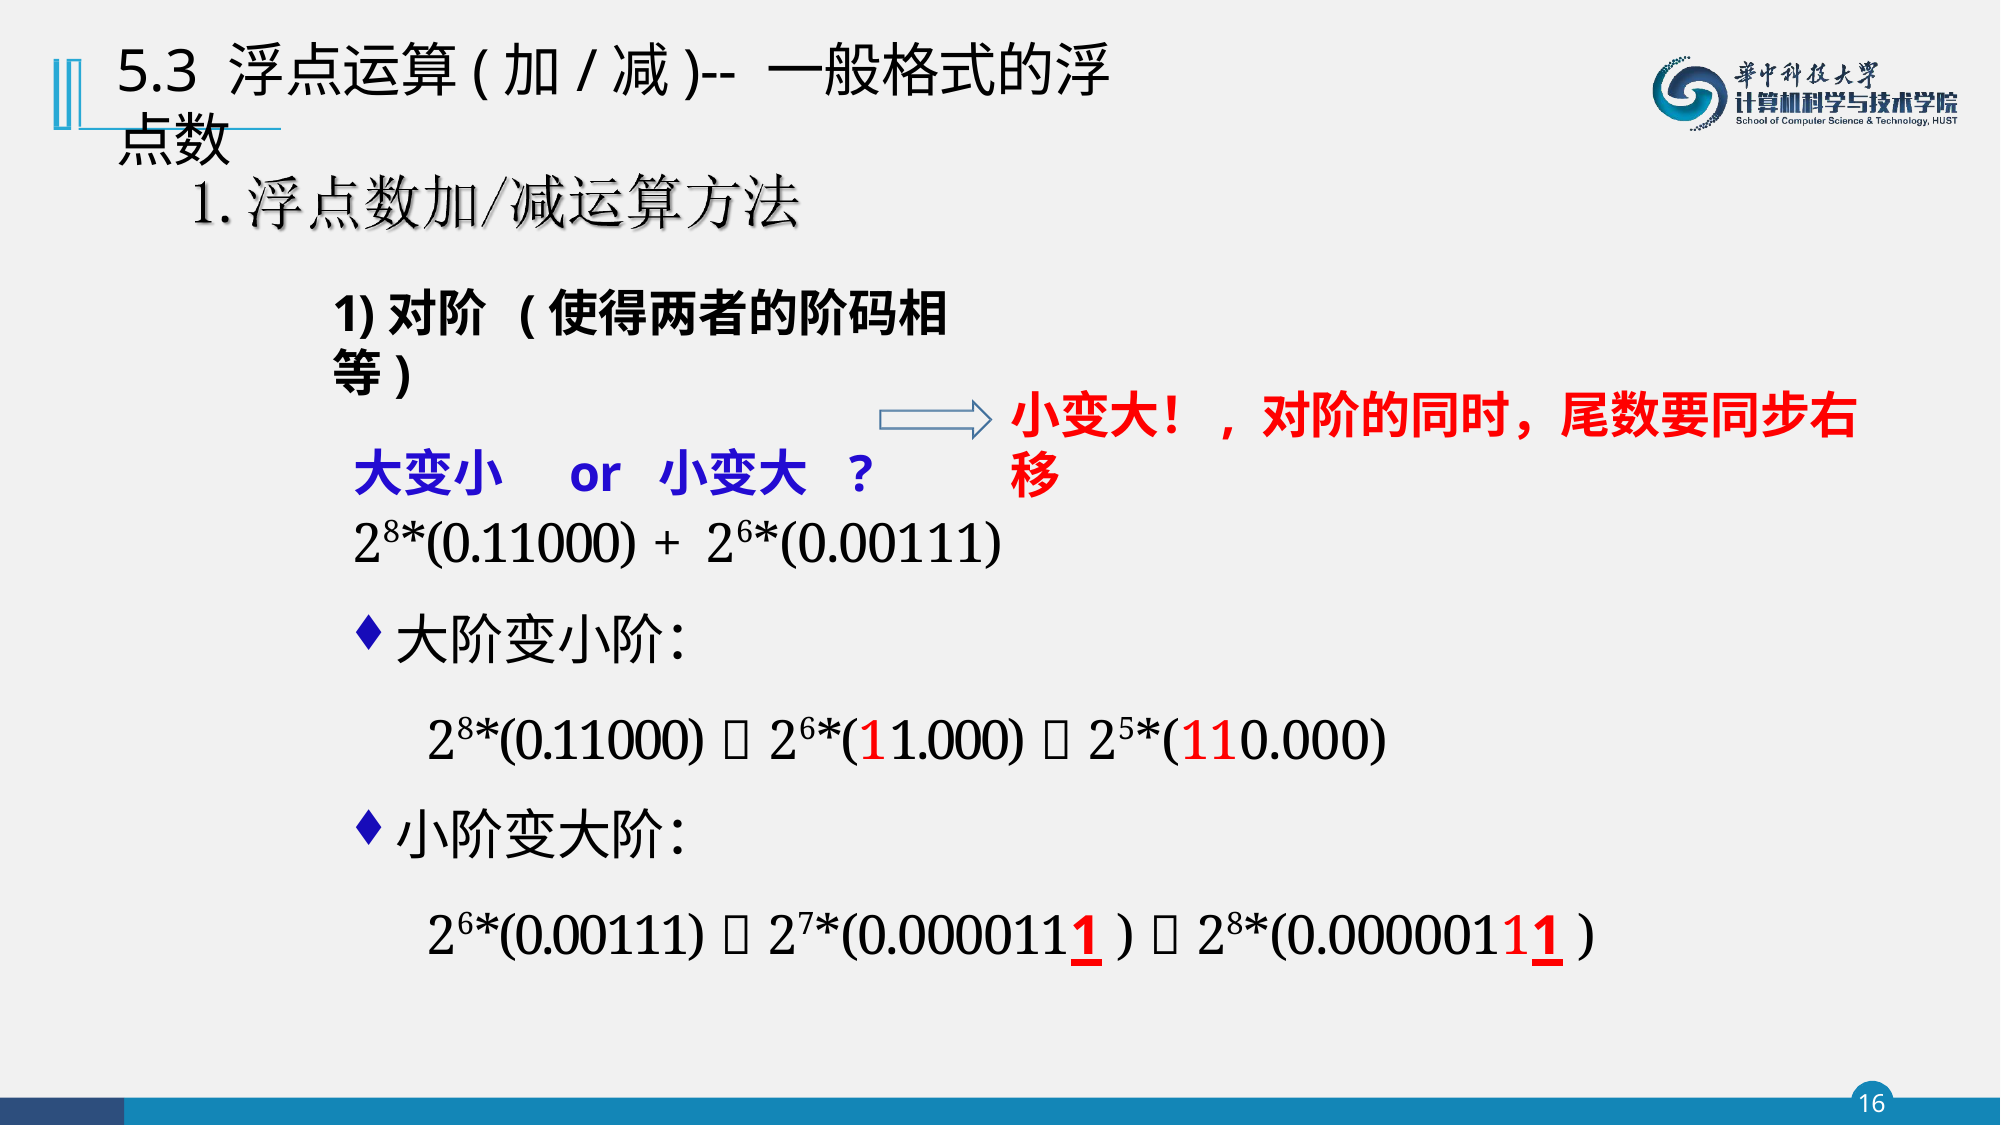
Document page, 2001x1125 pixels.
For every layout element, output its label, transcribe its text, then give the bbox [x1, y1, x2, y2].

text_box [245, 170, 806, 236]
text_box [879, 399, 993, 440]
title 5.3 浮点运算(加/减)-- 一般格式的浮点数 [110, 31, 1167, 222]
slide_number 16 [1851, 1084, 1896, 1125]
picture [1650, 53, 1960, 133]
picture [190, 178, 235, 230]
text_box 小变大！, 对阶的同时，尾数要同步右移 [1008, 381, 1889, 504]
text_box 1)对阶 (使得两者的阶码相等) 大变小 or 小变大 ? [330, 279, 1003, 502]
text_box 28*(0.11000) + 26*(0.00111) 大阶变小阶： 28*(0.11000)  26*(11.000)  25*(110.000) 小阶变大阶： 26*(0.00111)  27*(0.0000111 )  28*(0.00000111 ) [346, 473, 1627, 966]
